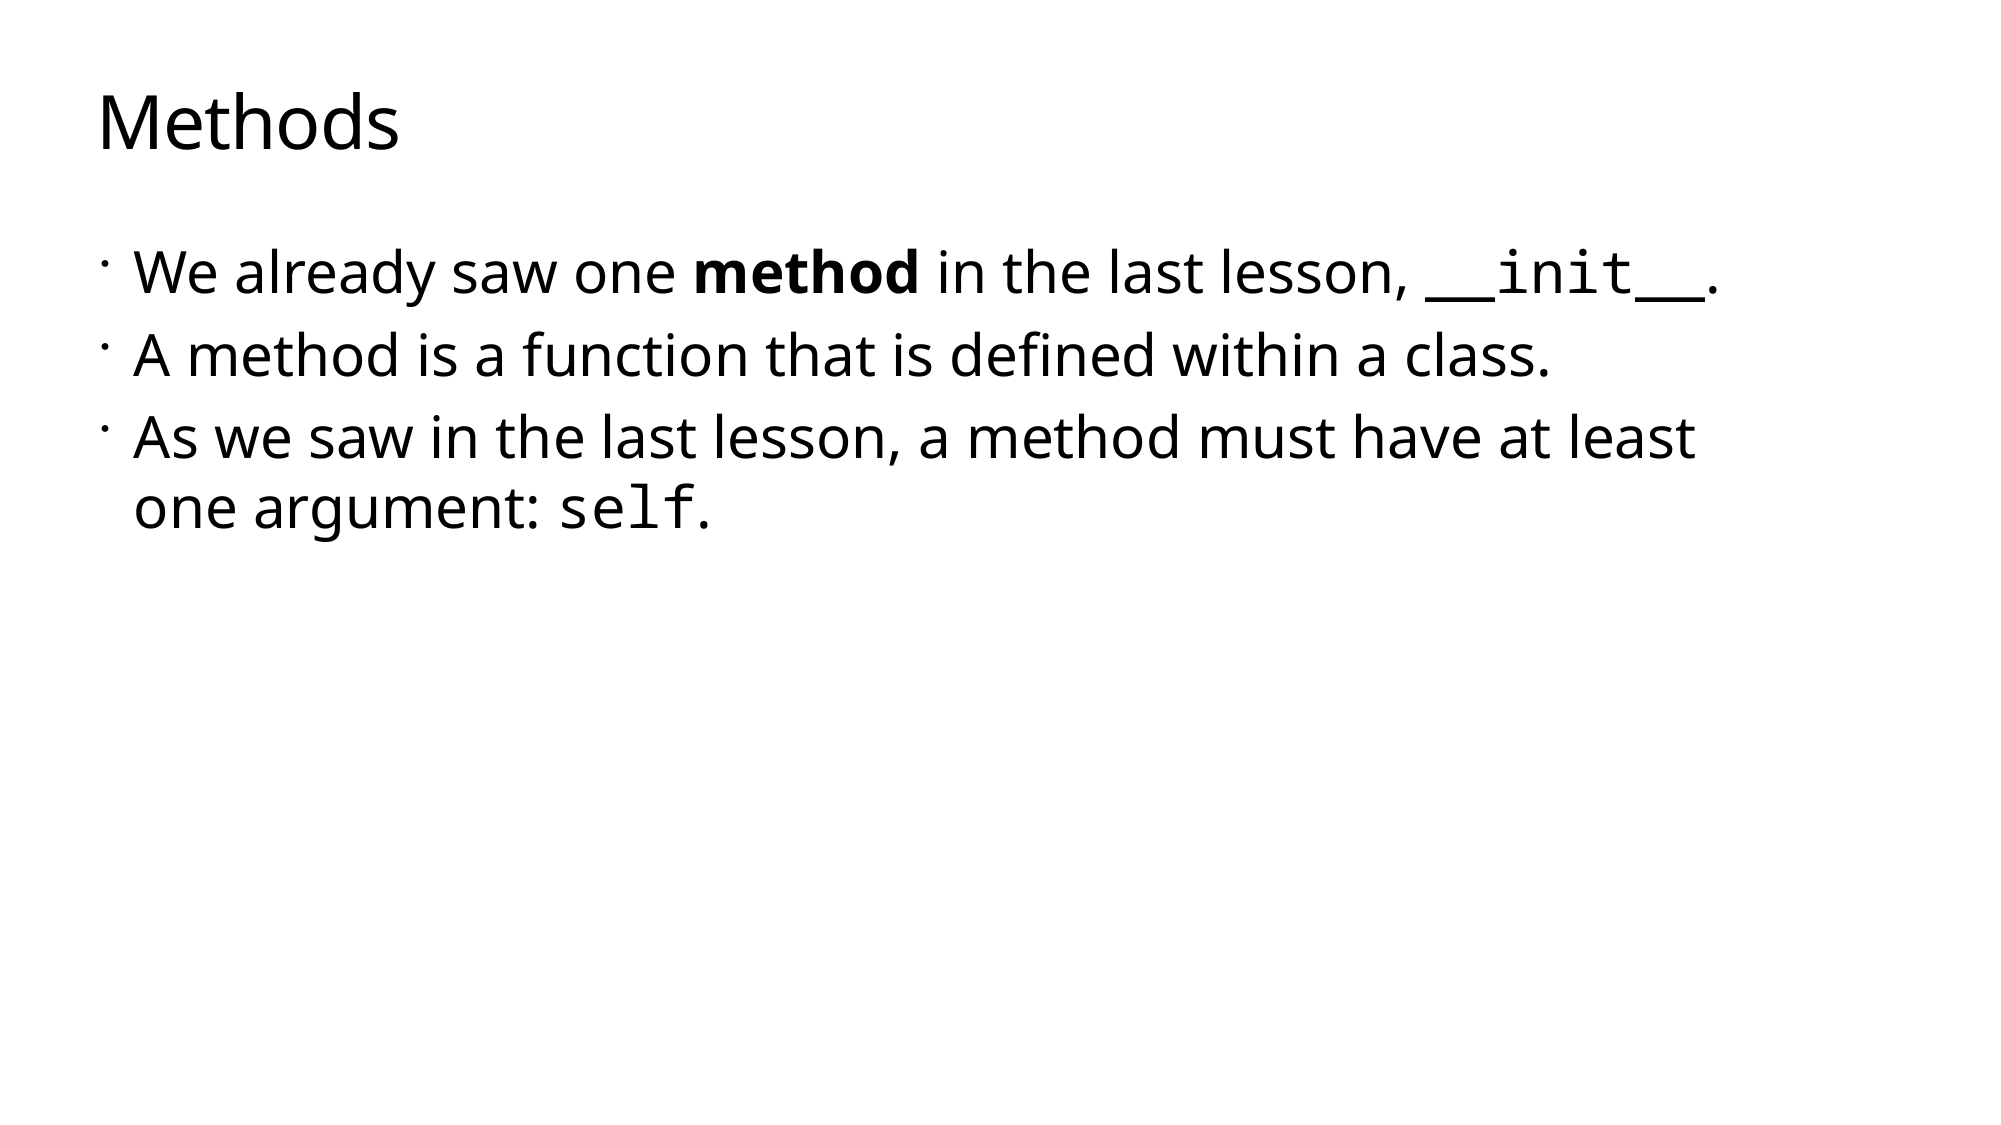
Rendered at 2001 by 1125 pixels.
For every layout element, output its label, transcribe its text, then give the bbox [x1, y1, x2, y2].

text_box We already saw one method in the last lesson, __init__. A method is a function that is defined within a class. As we saw in the last lesson, a method must have at least one argument: self. [96, 235, 1808, 541]
title Methods [96, 75, 1904, 166]
